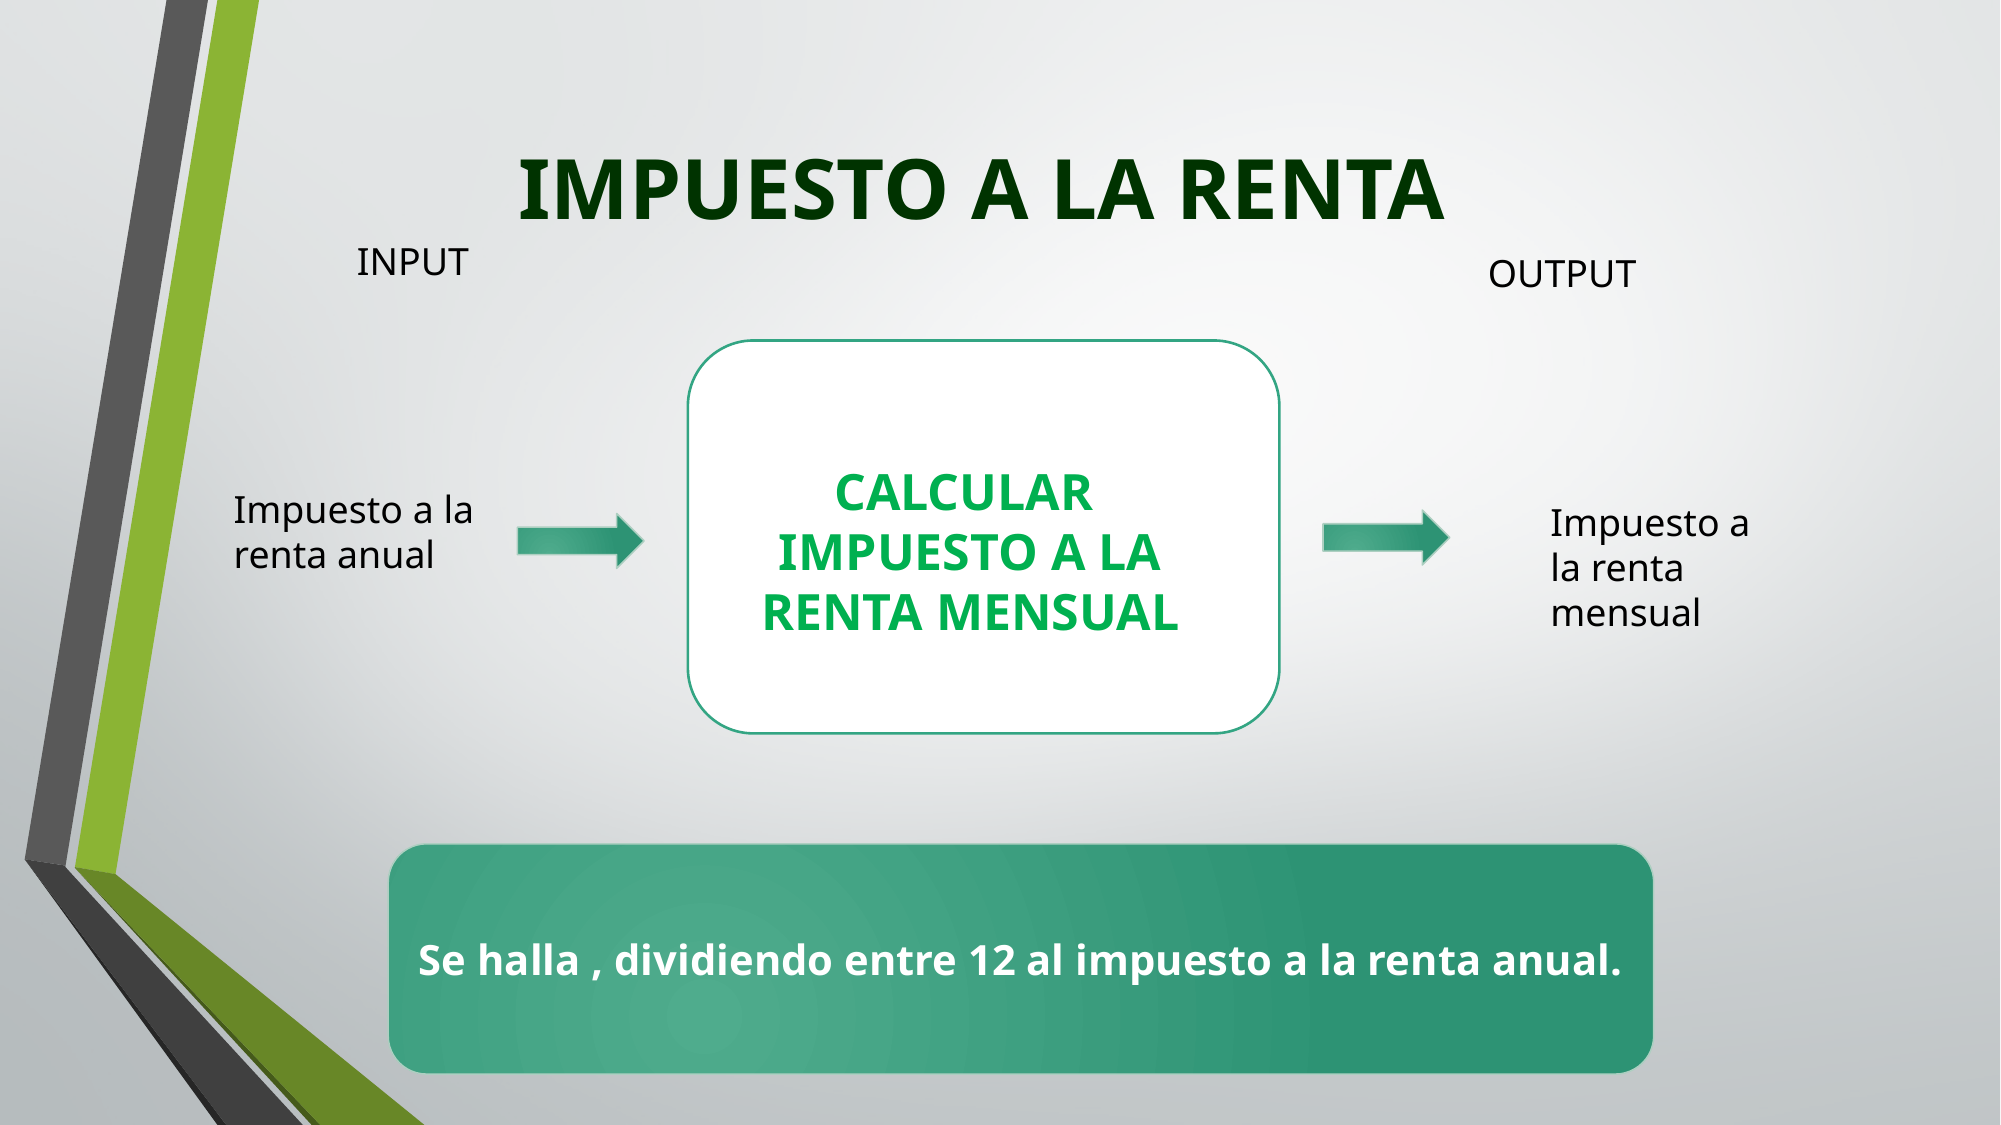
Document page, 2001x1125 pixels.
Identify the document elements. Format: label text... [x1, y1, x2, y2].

text_box OUTPUT [1473, 243, 1750, 303]
text_box [1322, 509, 1451, 566]
text_box CALCULAR IMPUESTO A LA RENTA MENSUAL [731, 452, 1209, 648]
text_box [686, 339, 1281, 735]
text_box Impuesto a la renta mensual [1535, 491, 1798, 642]
text_box IMPUESTO A LA RENTA [297, 129, 1667, 244]
text_box INPUT [342, 230, 619, 291]
text_box Impuesto a la renta anual [218, 478, 495, 584]
text_box [516, 512, 645, 570]
text_box Se halla , dividiendo entre 12 al impuesto a la renta anual. [387, 843, 1655, 1075]
